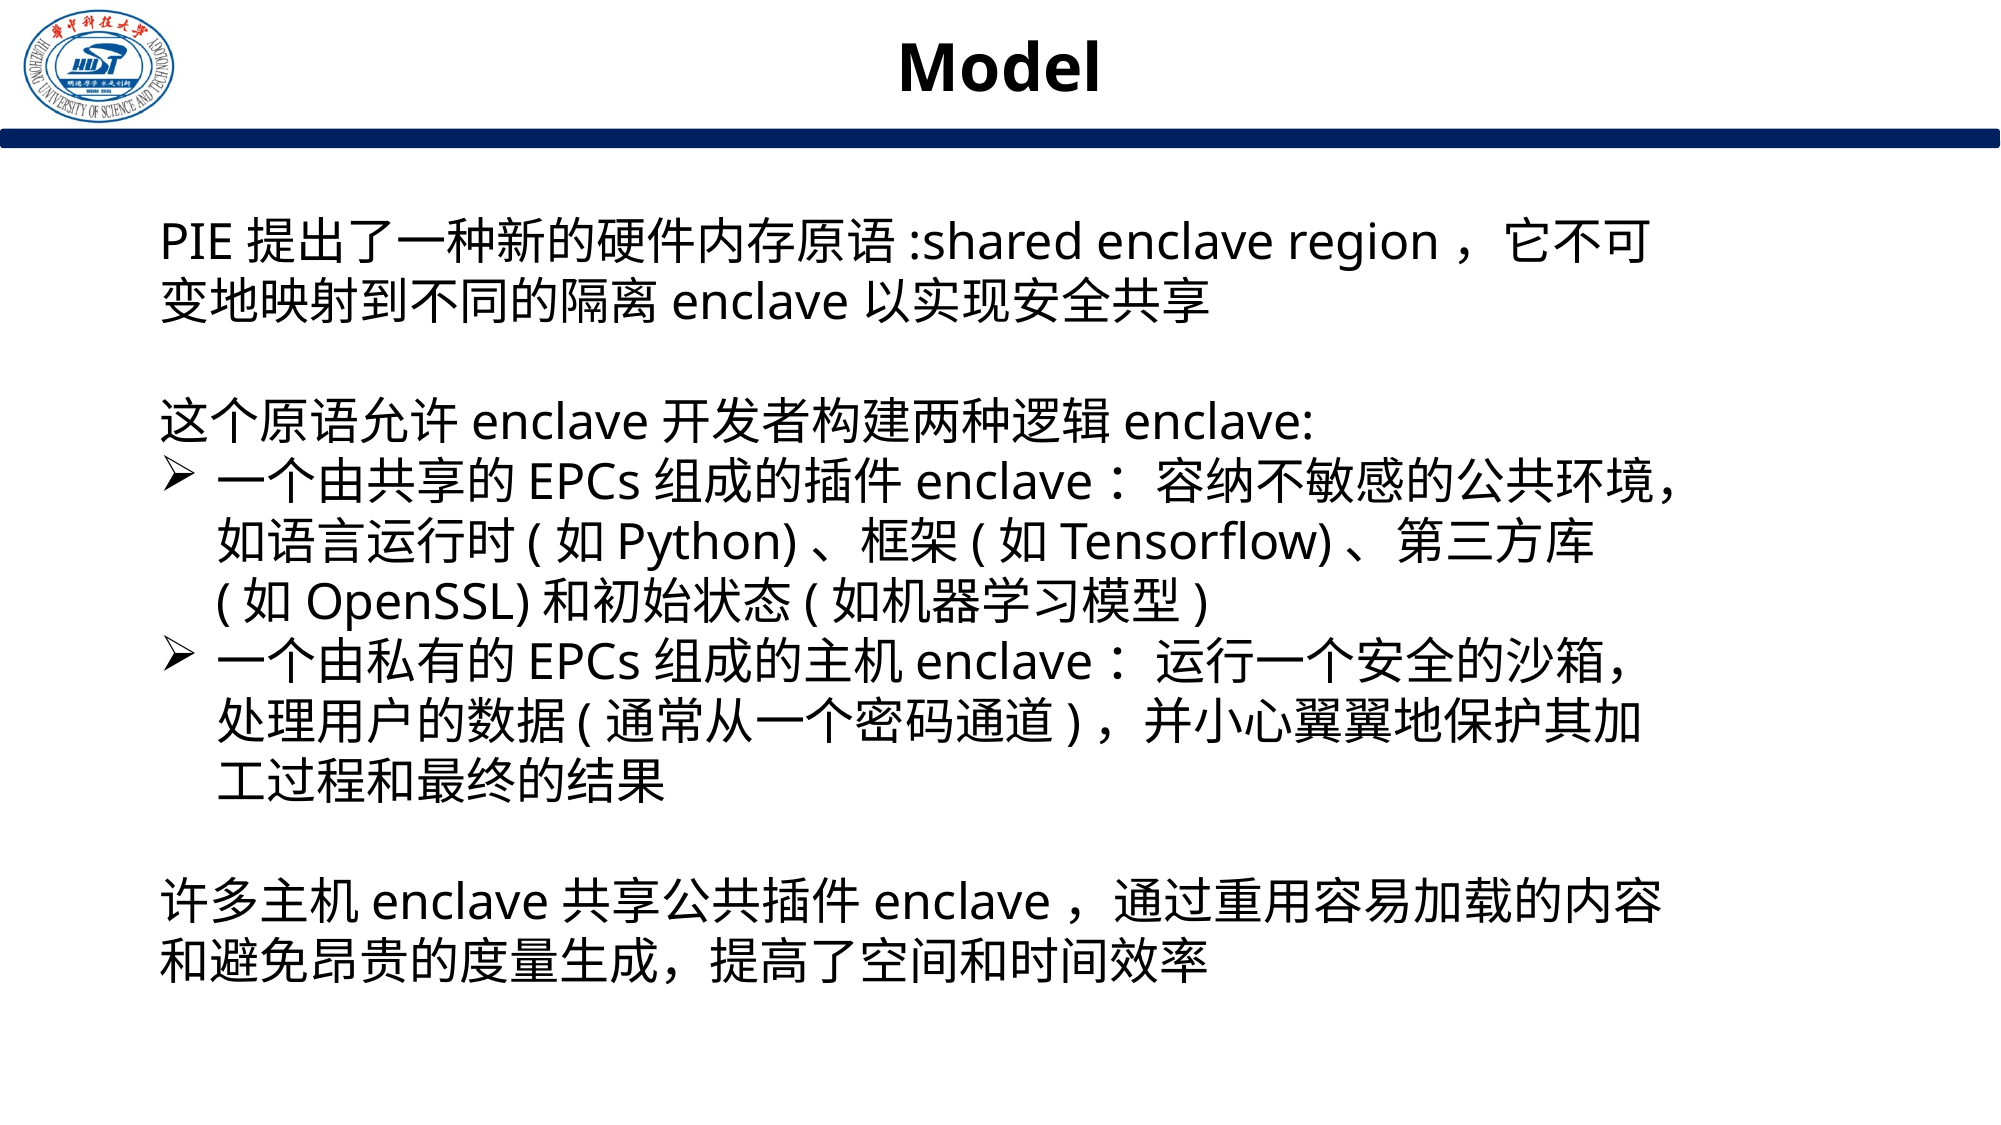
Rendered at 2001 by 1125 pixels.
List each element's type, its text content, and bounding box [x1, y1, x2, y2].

text_box Model [454, 17, 1546, 113]
text_box PIE提出了⼀种新的硬件内存原语:shared enclave region，它不可变地映射到不同的隔离enclave以实现安全共享 这个原语允许enclave开发者构建两种逻辑enclave: ⼀个由共享的EPCs组成的插件enclave：容纳不敏感的公共环境，如语⾔运⾏时(如Python)、框架(如Tensorflow)、第三⽅库(如OpenSSL)和初始状态(如机器学习模型) ⼀个由私有的EPCs组成的主机enclave：运⾏⼀个安全的沙箱，处理⽤户的数据(通常从⼀个密码通道)，并⼩⼼翼翼地保护其加⼯过程和最终的结果 许多主机enclave共享公共插件enclave，通过重⽤容易加载的内容和避免昂贵的度量⽣成，提⾼了空间和时间效率 [144, 202, 1688, 998]
picture [17, 7, 181, 126]
